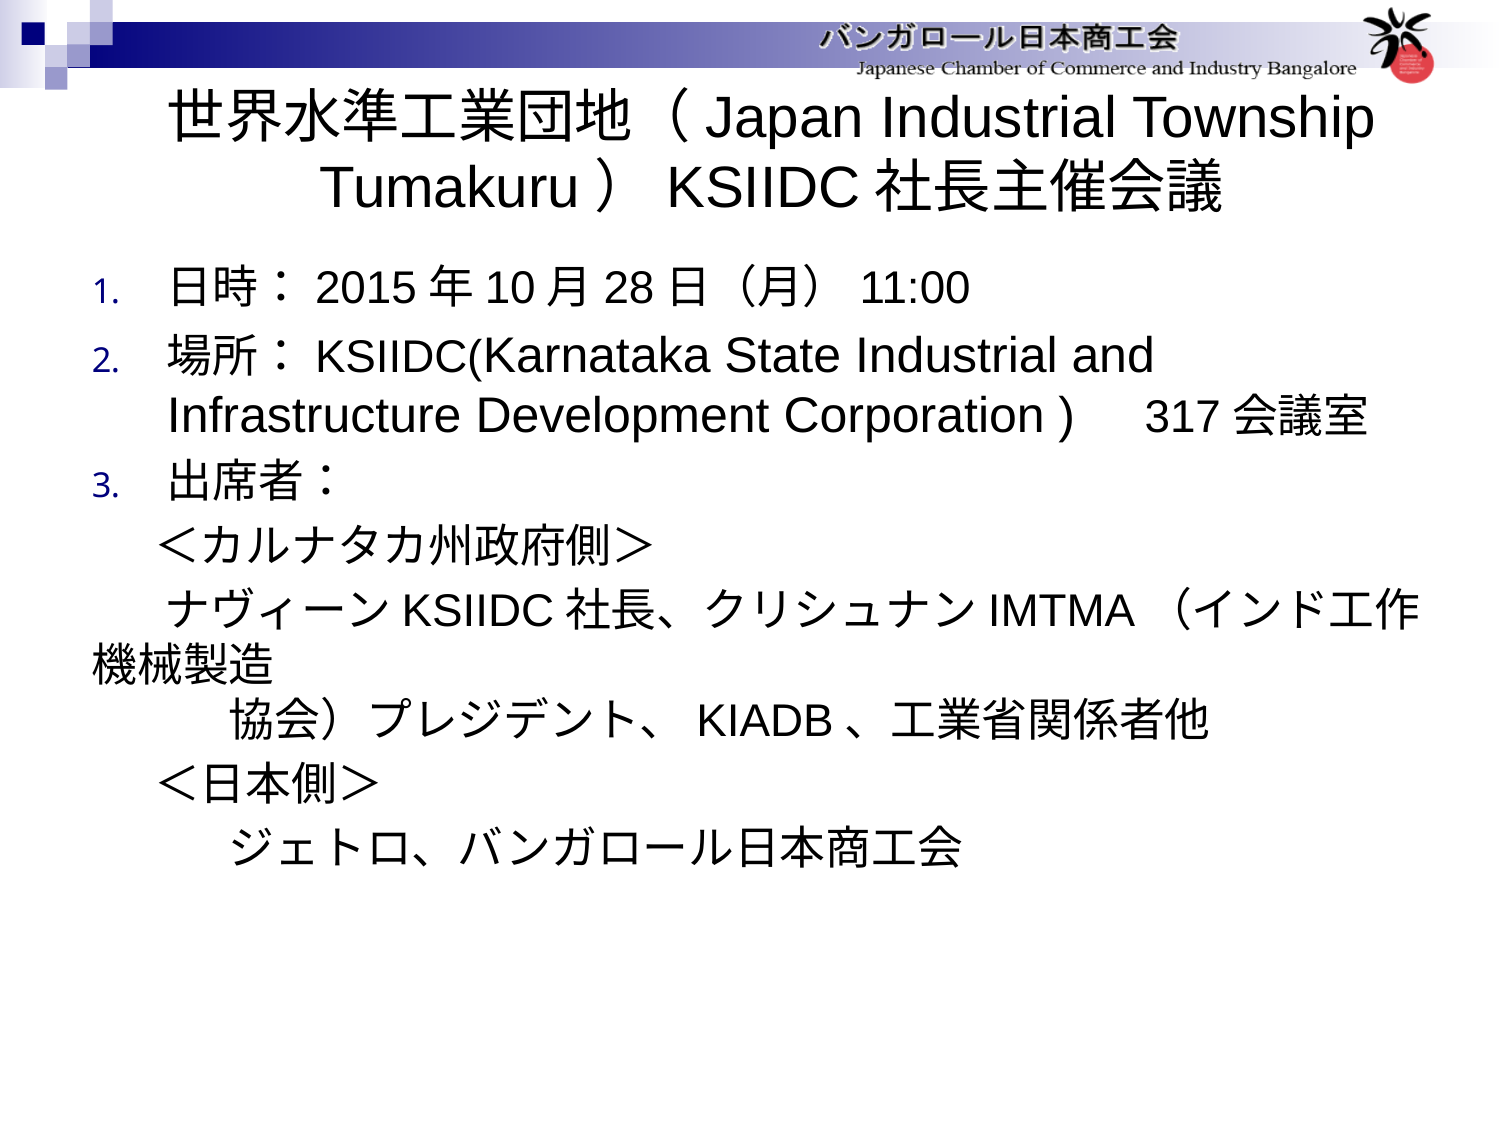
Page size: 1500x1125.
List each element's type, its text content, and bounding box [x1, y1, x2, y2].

list 日時：2015年10月28日（月）11:00 場所：KSIIDC(Karnataka State Industrial and Infrastructure Development Corporation ) 317会議室 出席者： ＜カルナタカ州政府側＞ ナヴィーンKSIIDC社長、クリシュナンIMTMA（インド工作機械製造 協会）プレジデント、KIADB、工業省関係者他 ＜日本側＞ ジェトロ、バンガロール日本商工会 [76, 196, 1447, 1012]
picture [796, 6, 1447, 103]
title 世界水準工業団地（Japan Industrial Township Tumakuru）KSIIDC社長主催会議 [96, 54, 1447, 196]
